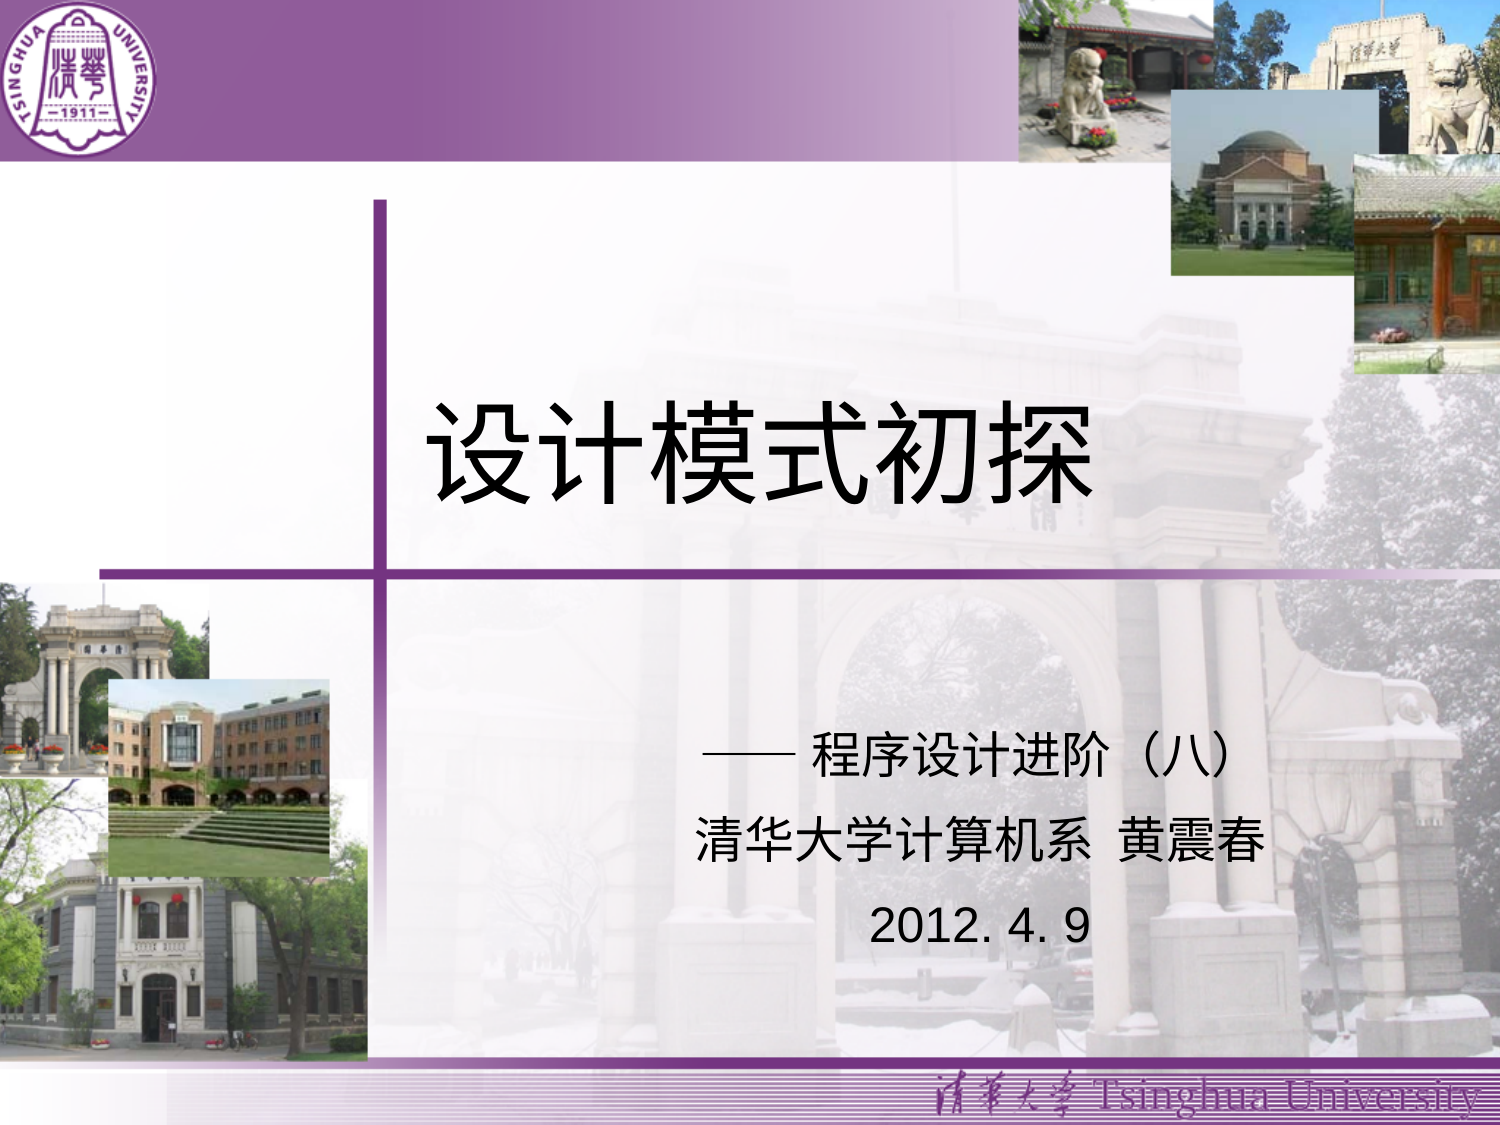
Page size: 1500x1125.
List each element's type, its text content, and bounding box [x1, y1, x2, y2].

picture [0, 0, 1500, 1125]
subtitle ——程序设计进阶（八） 清华大学计算机系 黄震春 2012. 4. 9 [513, 704, 1447, 870]
title 设计模式初探 [407, 338, 1447, 563]
